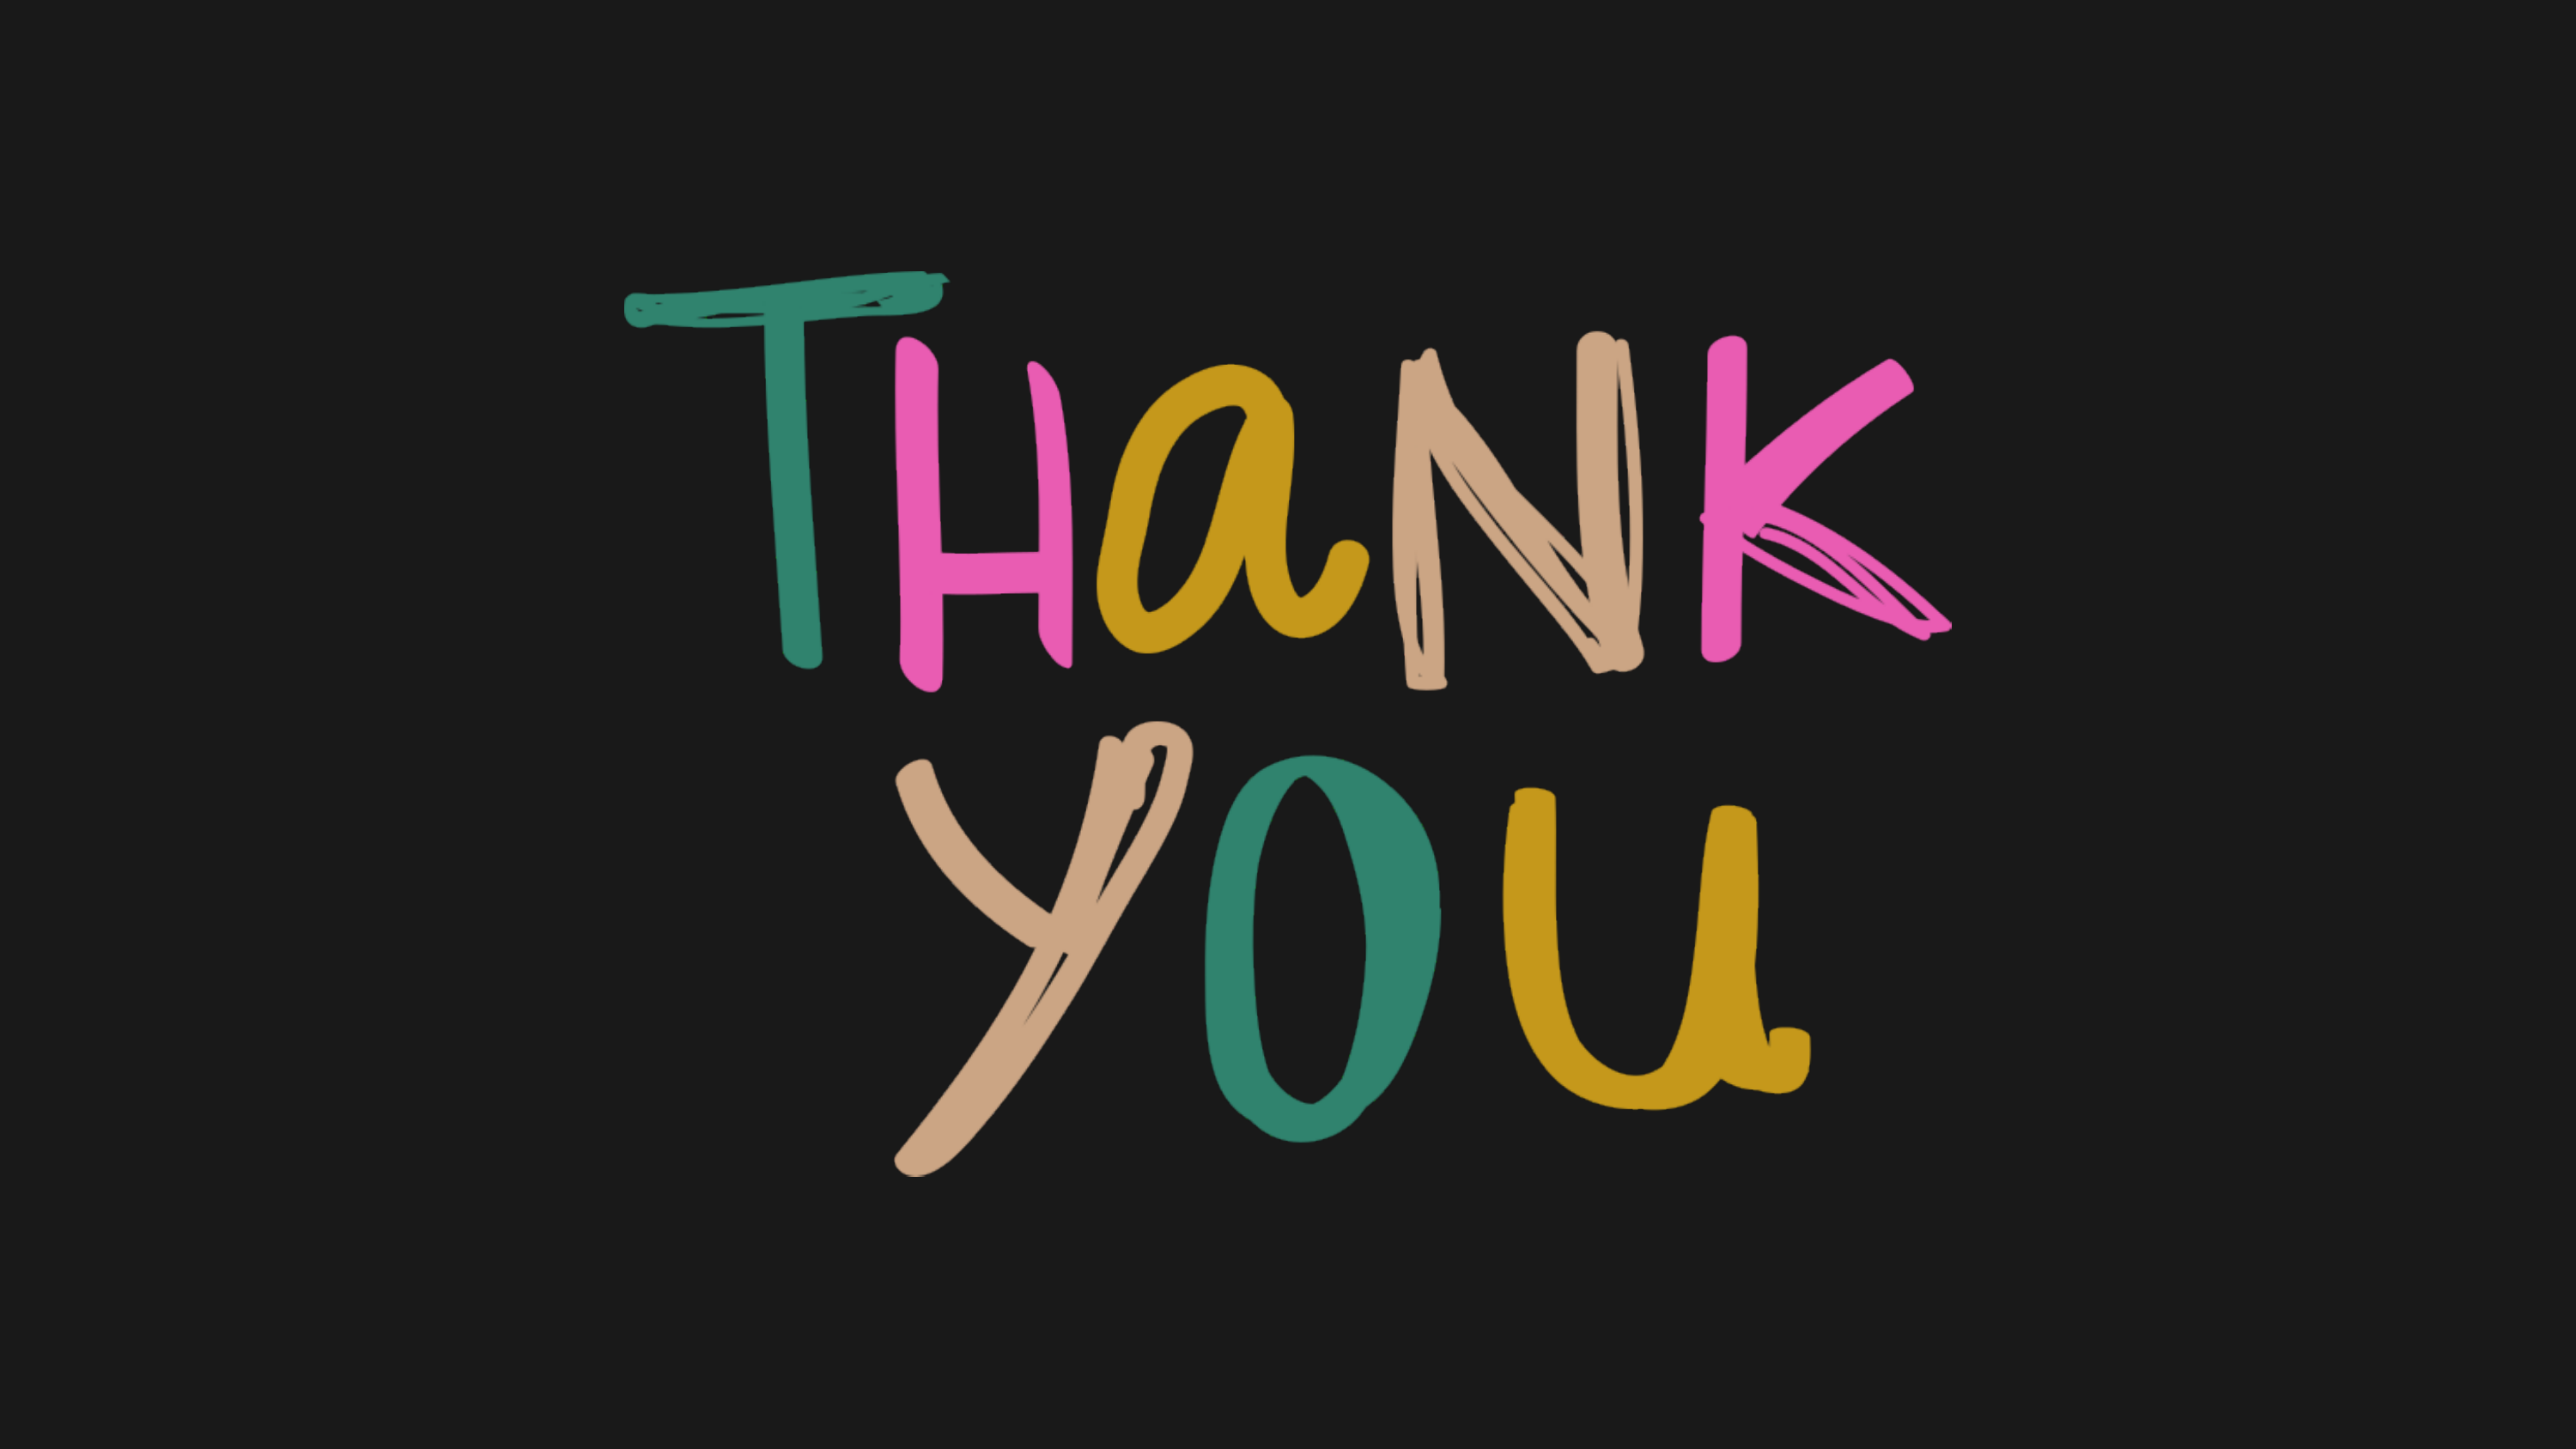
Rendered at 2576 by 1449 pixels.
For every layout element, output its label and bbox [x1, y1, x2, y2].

picture [623, 271, 1953, 1178]
